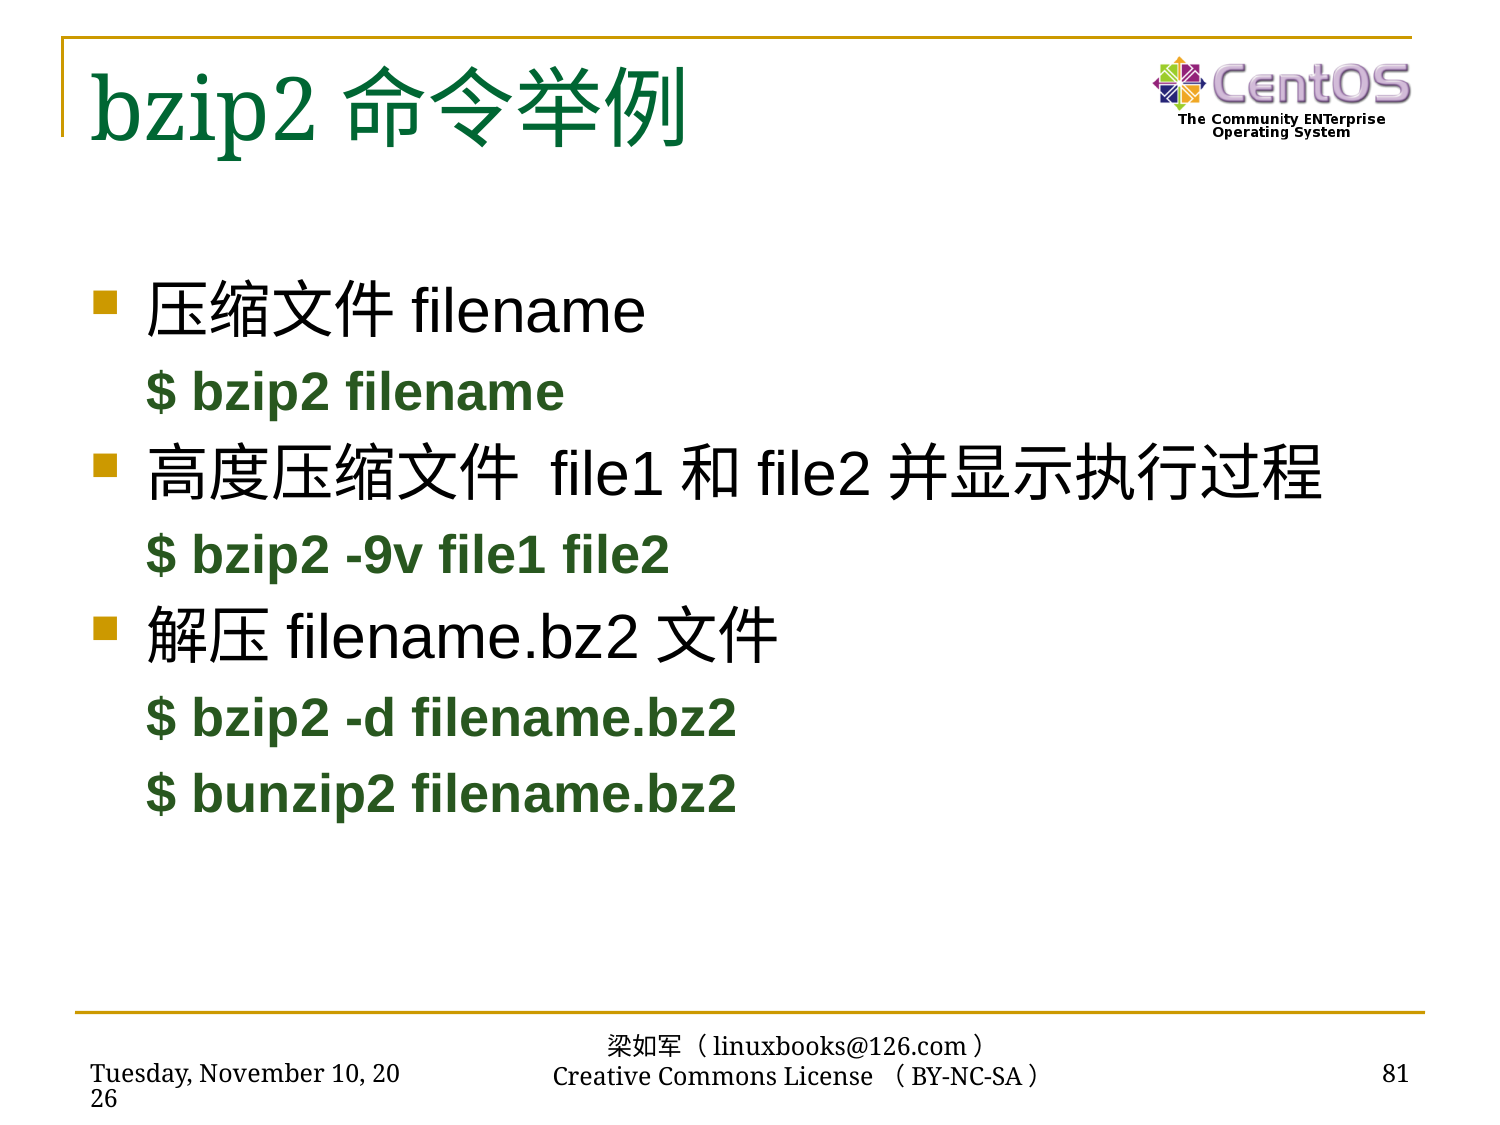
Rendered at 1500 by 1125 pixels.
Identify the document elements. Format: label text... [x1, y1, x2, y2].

title bzip2命令举例 [74, 45, 1426, 233]
footer 梁如军（linuxbooks@126.com） Creative Commons License（BY-NC-SA） [359, 1022, 1247, 1099]
list 压缩文件filename $ bzip2 filename 高度压缩文件 file1和file2并显示执行过程 $ bzip2 -9v file1 file2 解压filename.bz2文件 $ bzip2 -d filename.bz2 $ bunzip2 filename.bz2 [74, 262, 1426, 1006]
slide_number 81 [1074, 1023, 1426, 1100]
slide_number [74, 1023, 426, 1100]
